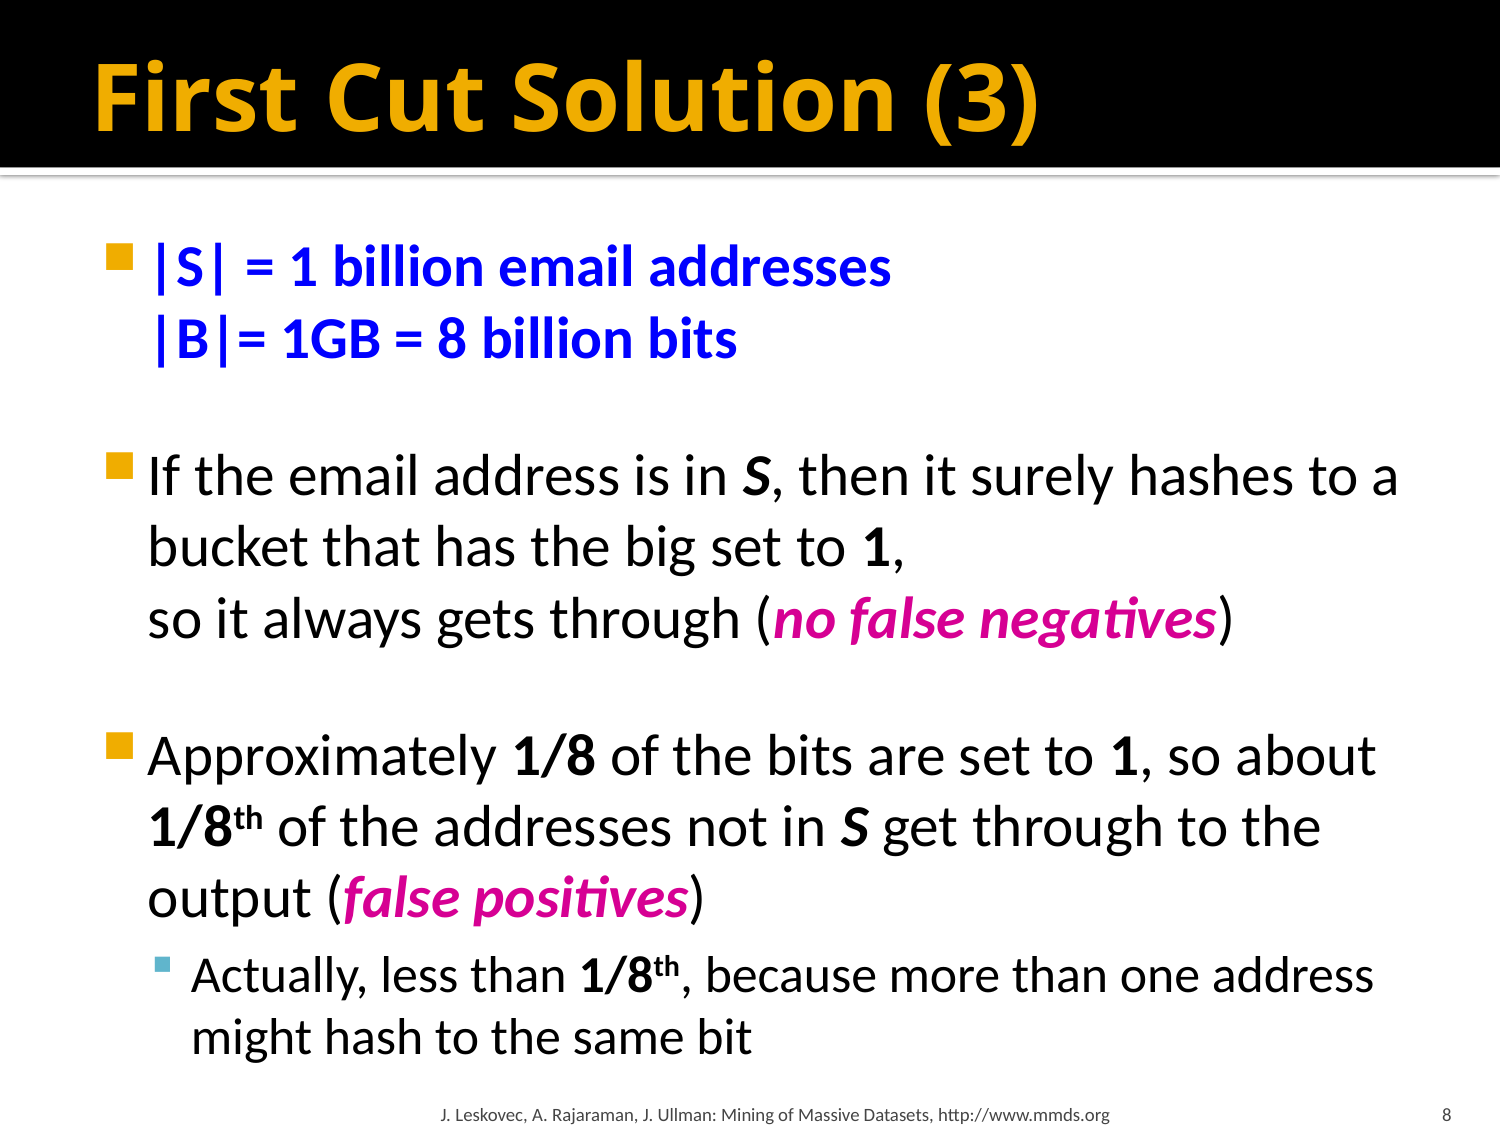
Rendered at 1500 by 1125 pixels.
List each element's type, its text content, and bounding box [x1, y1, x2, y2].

list |S| = 1 billion email addresses |B|= 1GB = 8 billion bits If the email address is in S, then it surely hashes to a bucket that has the big set to 1, so it always gets through (no false negatives) Approximately 1/8 of the bits are set to 1, so about 1/8th of the addresses not in S get through to the output (false positives) Actually, less than 1/8th, because more than one address might hash to the same bit [75, 212, 1425, 1075]
slide_number 8 [1345, 1080, 1467, 1125]
footer J. Leskovec, A. Rajaraman, J. Ullman: Mining of Massive Datasets, http://www.mmds.org [433, 1080, 1337, 1125]
title First Cut Solution (3) [75, 12, 1425, 175]
